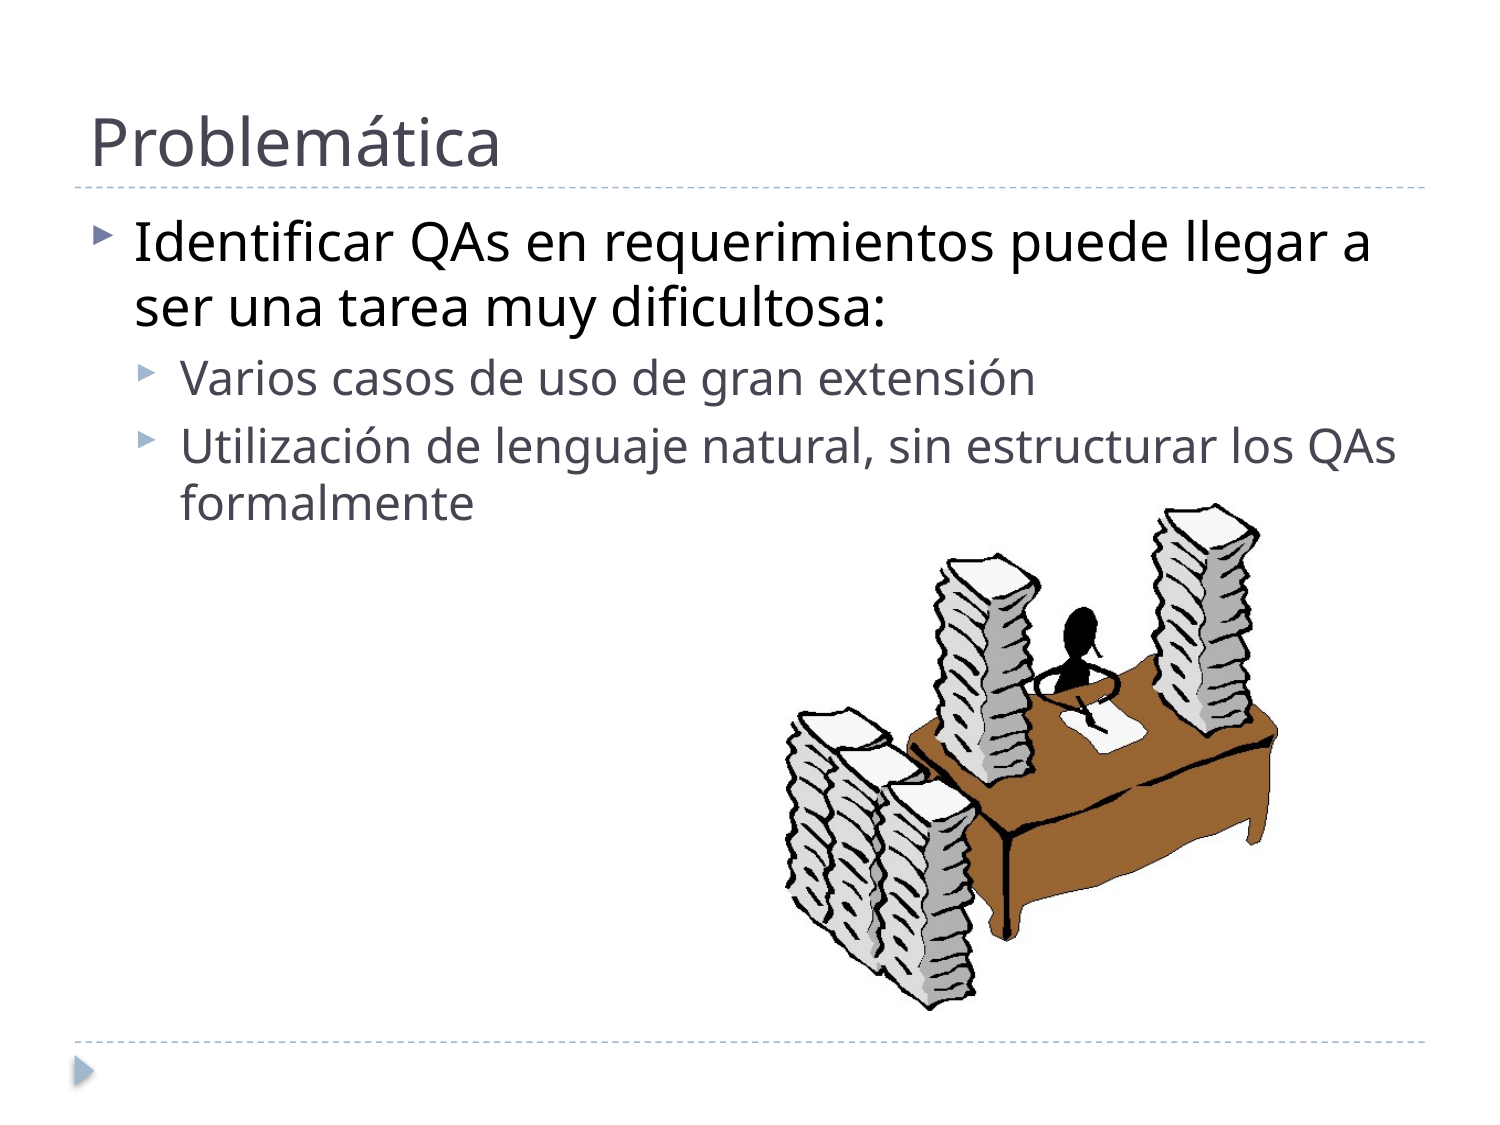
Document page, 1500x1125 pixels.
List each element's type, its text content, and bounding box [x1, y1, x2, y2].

list Identificar QAs en requerimientos puede llegar a ser una tarea muy dificultosa: Varios casos de uso de gran extensión Utilización de lenguaje natural, sin estructurar los QAs formalmente [75, 200, 1425, 1010]
title Problemática [75, 24, 1425, 188]
picture [785, 503, 1278, 1012]
